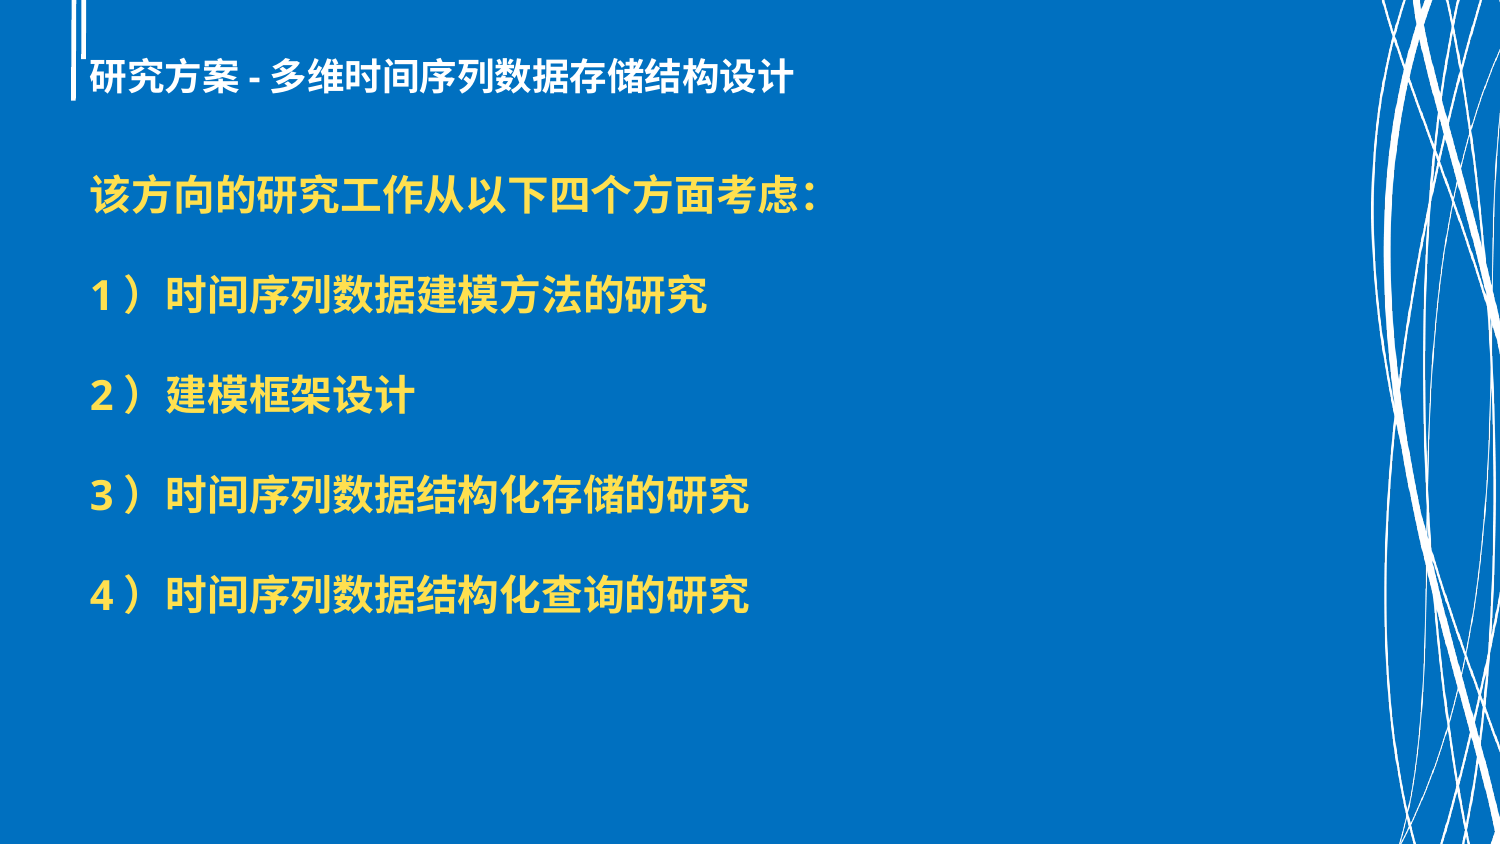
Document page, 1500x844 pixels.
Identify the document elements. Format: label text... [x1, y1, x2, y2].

text_box 研究方案-多维时间序列数据存储结构设计 [74, 33, 1425, 117]
picture [1371, 0, 1500, 844]
text_box 该方向的研究工作从以下四个方面考虑： 1）时间序列数据建模方法的研究 2）建模框架设计 3）时间序列数据结构化存储的研究 4）时间序列数据结构化查询的研究 [74, 117, 1425, 670]
